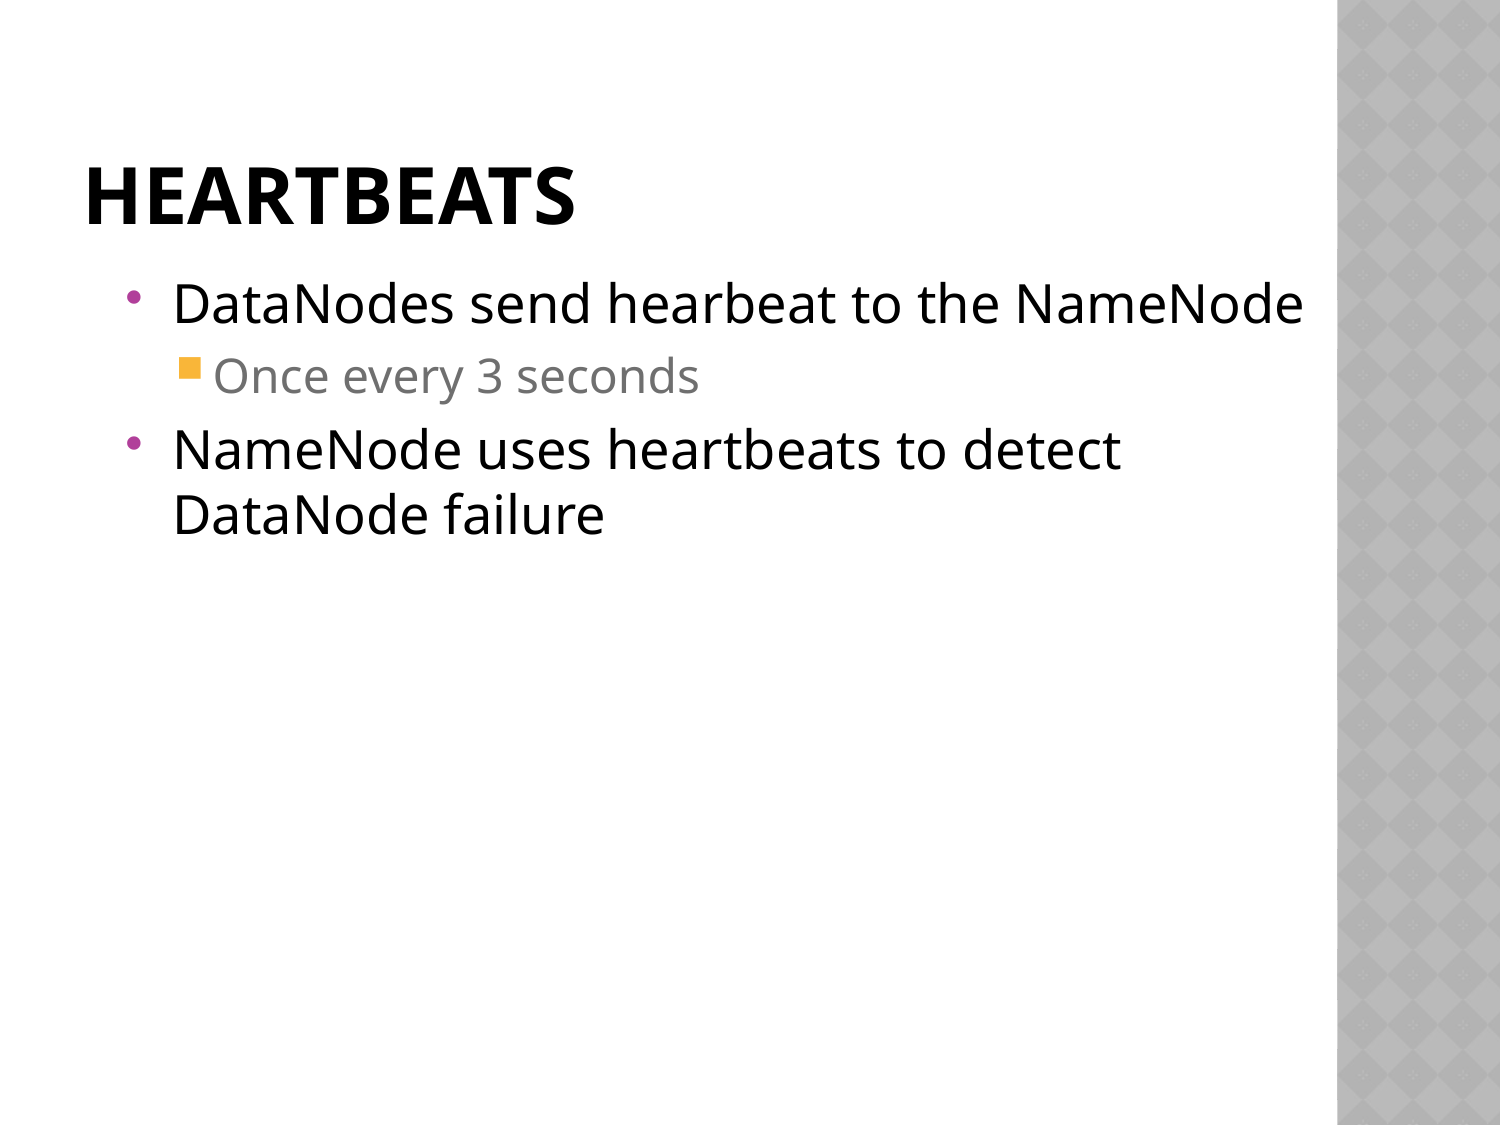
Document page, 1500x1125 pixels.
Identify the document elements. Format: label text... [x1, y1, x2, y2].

list DataNodes send hearbeat to the NameNode Once every 3 seconds NameNode uses heartbeats to detect DataNode failure [112, 262, 1388, 1038]
title Heartbeats [75, 52, 1263, 240]
